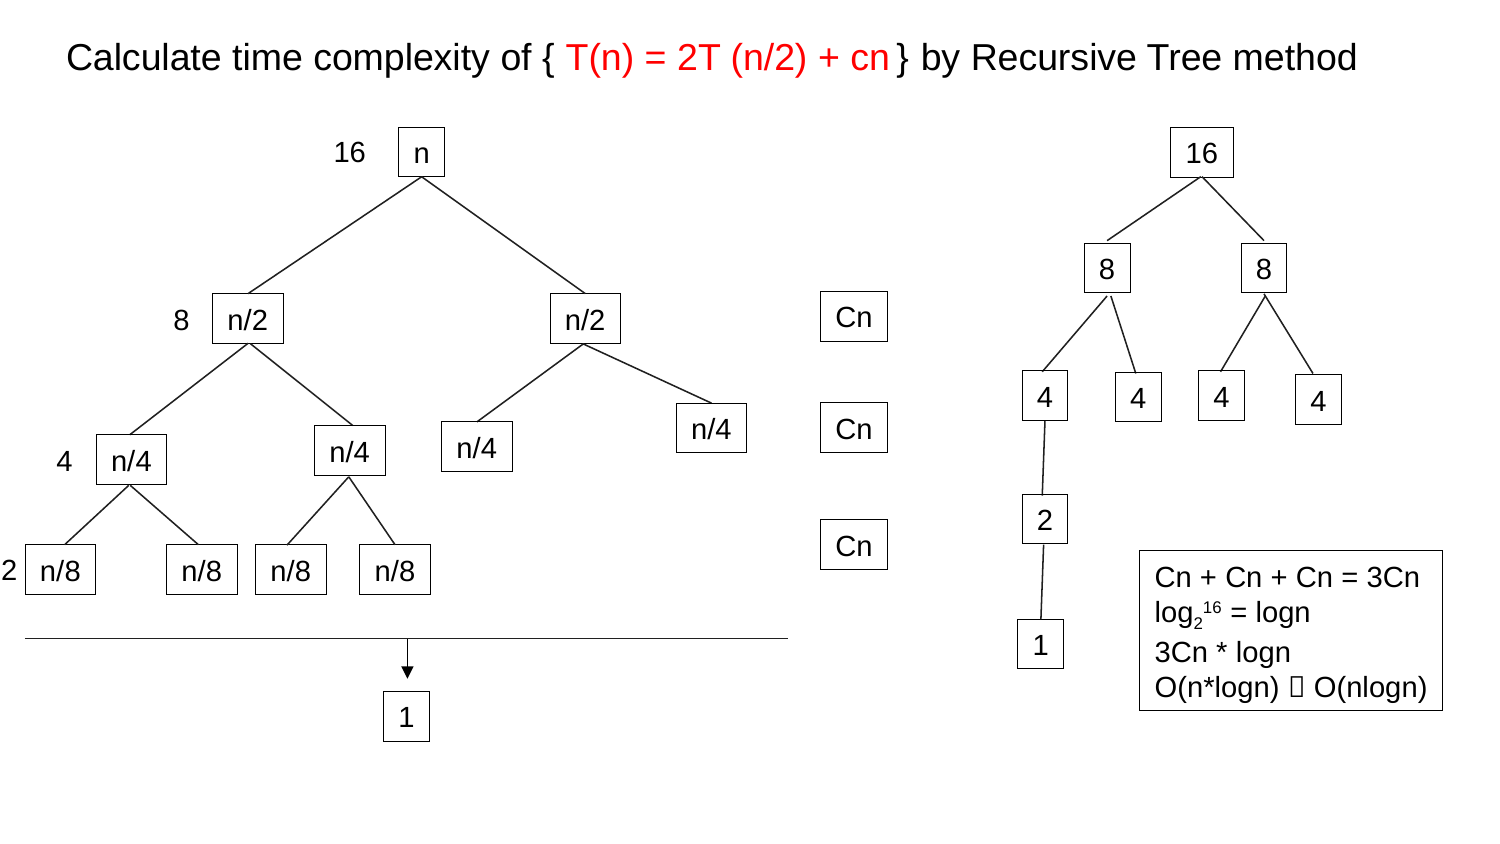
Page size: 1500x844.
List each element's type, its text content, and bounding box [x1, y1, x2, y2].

text_box 2 [0, 543, 33, 594]
text_box 8 [1241, 243, 1287, 293]
text_box n/4 [96, 434, 167, 483]
text_box n [398, 127, 445, 175]
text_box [247, 177, 419, 294]
text_box n/8 [359, 544, 431, 595]
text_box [582, 343, 712, 404]
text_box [1220, 295, 1266, 372]
text_box n/8 [166, 544, 238, 595]
text_box n/4 [314, 425, 386, 475]
text_box 4 [41, 434, 88, 485]
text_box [1110, 295, 1136, 374]
text_box n/8 [255, 544, 327, 595]
text_box Cn [820, 519, 888, 570]
title Calculate time complexity of { T(n) = 2T (n/2) + cn } by Recursive Tree method [51, 18, 1449, 112]
text_box 1 [1017, 619, 1064, 669]
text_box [348, 476, 396, 545]
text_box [421, 177, 586, 294]
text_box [1041, 420, 1046, 496]
text_box n/2 [550, 293, 621, 342]
text_box 4 [1295, 374, 1342, 425]
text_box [64, 485, 127, 545]
text_box 4 [1022, 370, 1068, 421]
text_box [286, 476, 347, 546]
text_box n/4 [676, 403, 747, 453]
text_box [129, 485, 199, 545]
text_box Cn [820, 402, 888, 453]
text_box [1263, 293, 1314, 374]
text_box 1 [383, 691, 430, 742]
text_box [476, 343, 584, 422]
text_box Cn + Cn + Cn = 3Cn log216 = logn 3Cn * logn O(n*logn)  O(nlogn) [1139, 550, 1443, 711]
text_box 16 [318, 126, 382, 175]
text_box 8 [158, 293, 205, 342]
text_box 16 [1170, 127, 1234, 175]
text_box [1106, 176, 1200, 241]
text_box 4 [1115, 372, 1162, 422]
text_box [1040, 544, 1044, 620]
text_box 2 [1022, 494, 1068, 544]
text_box n/2 [212, 293, 284, 342]
text_box n/4 [441, 421, 513, 472]
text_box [1041, 295, 1108, 372]
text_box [1201, 176, 1265, 241]
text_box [250, 343, 353, 426]
text_box Cn [820, 291, 888, 342]
text_box n/8 [25, 544, 96, 595]
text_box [129, 343, 249, 436]
text_box 4 [1198, 370, 1245, 421]
text_box 8 [1084, 243, 1131, 293]
